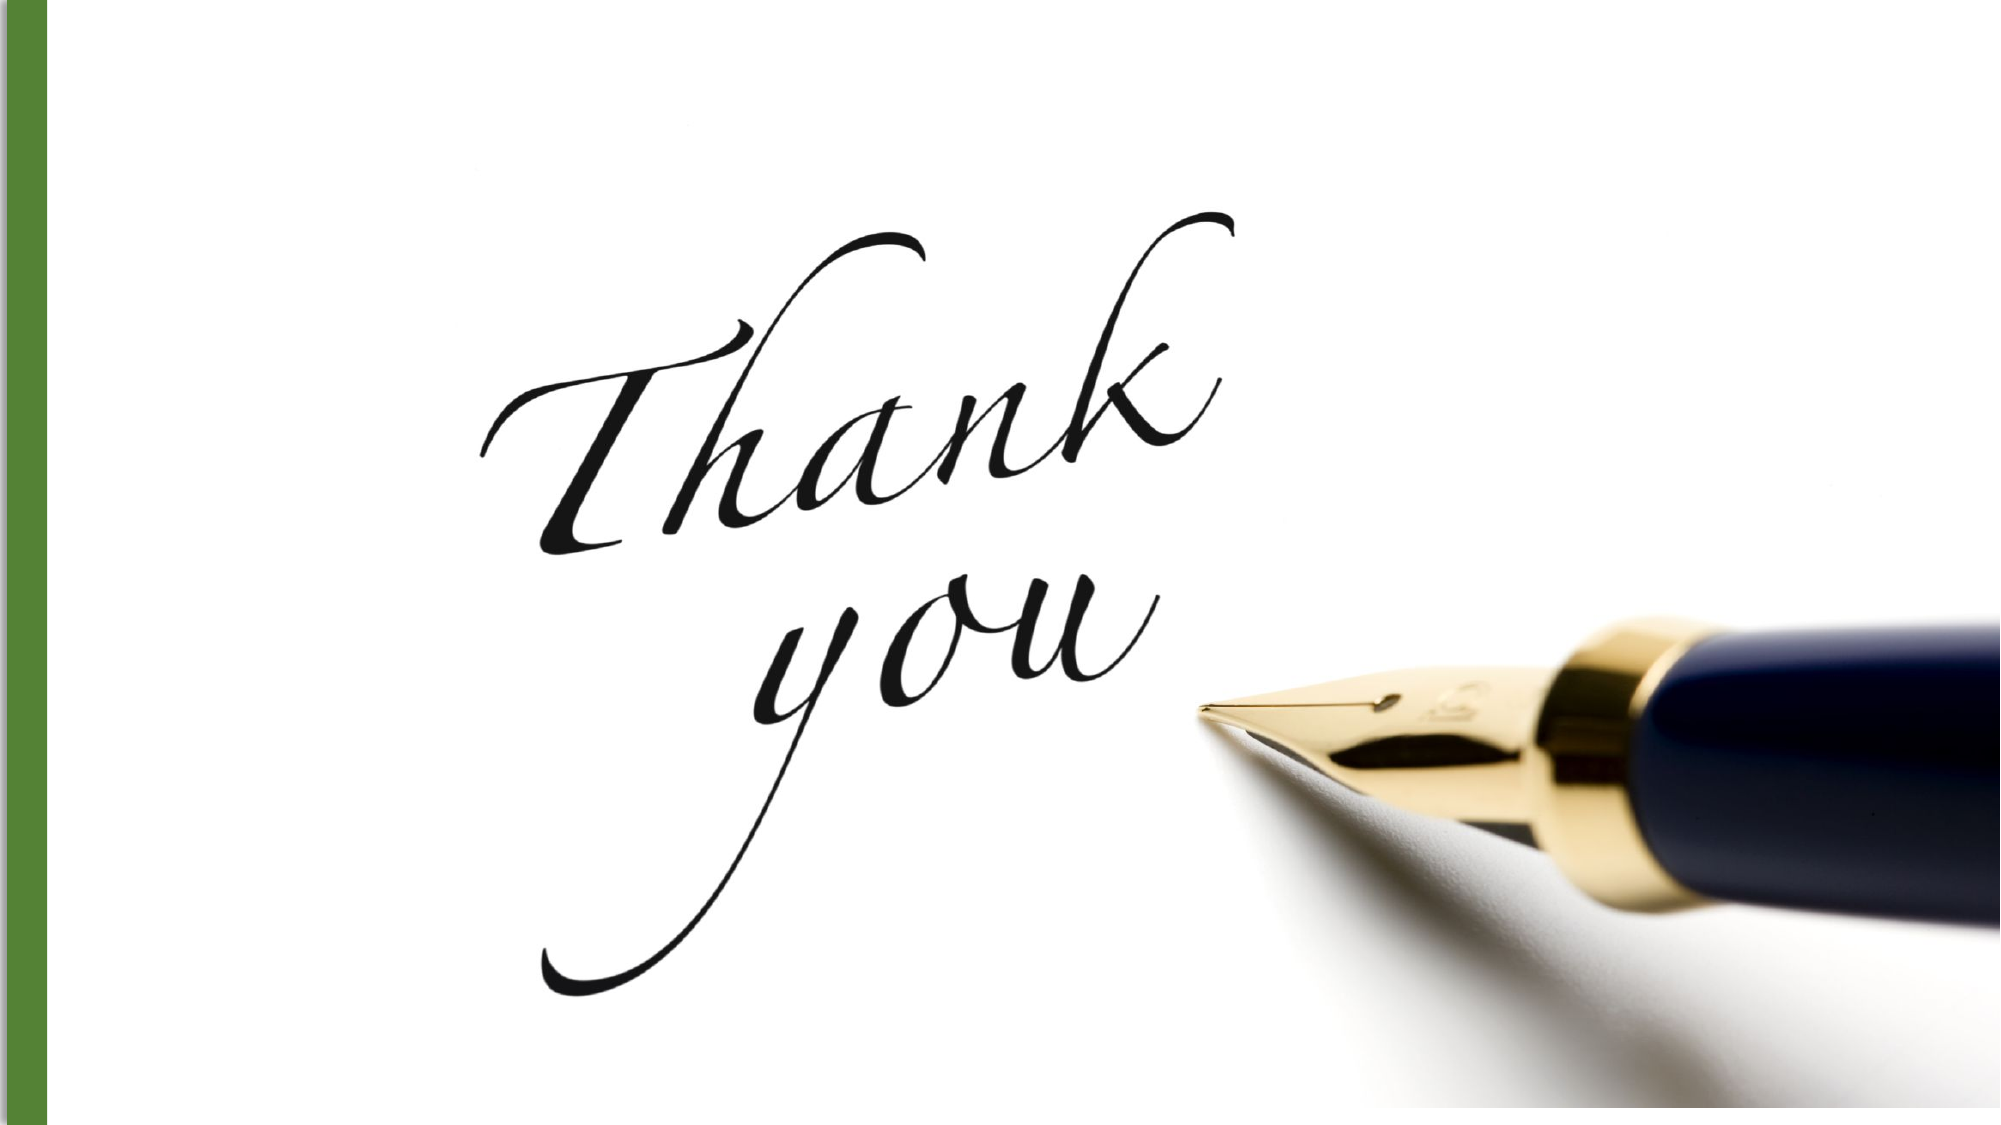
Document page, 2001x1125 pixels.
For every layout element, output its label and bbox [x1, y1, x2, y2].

text_box [6, 0, 48, 1125]
picture [178, 29, 2000, 1108]
